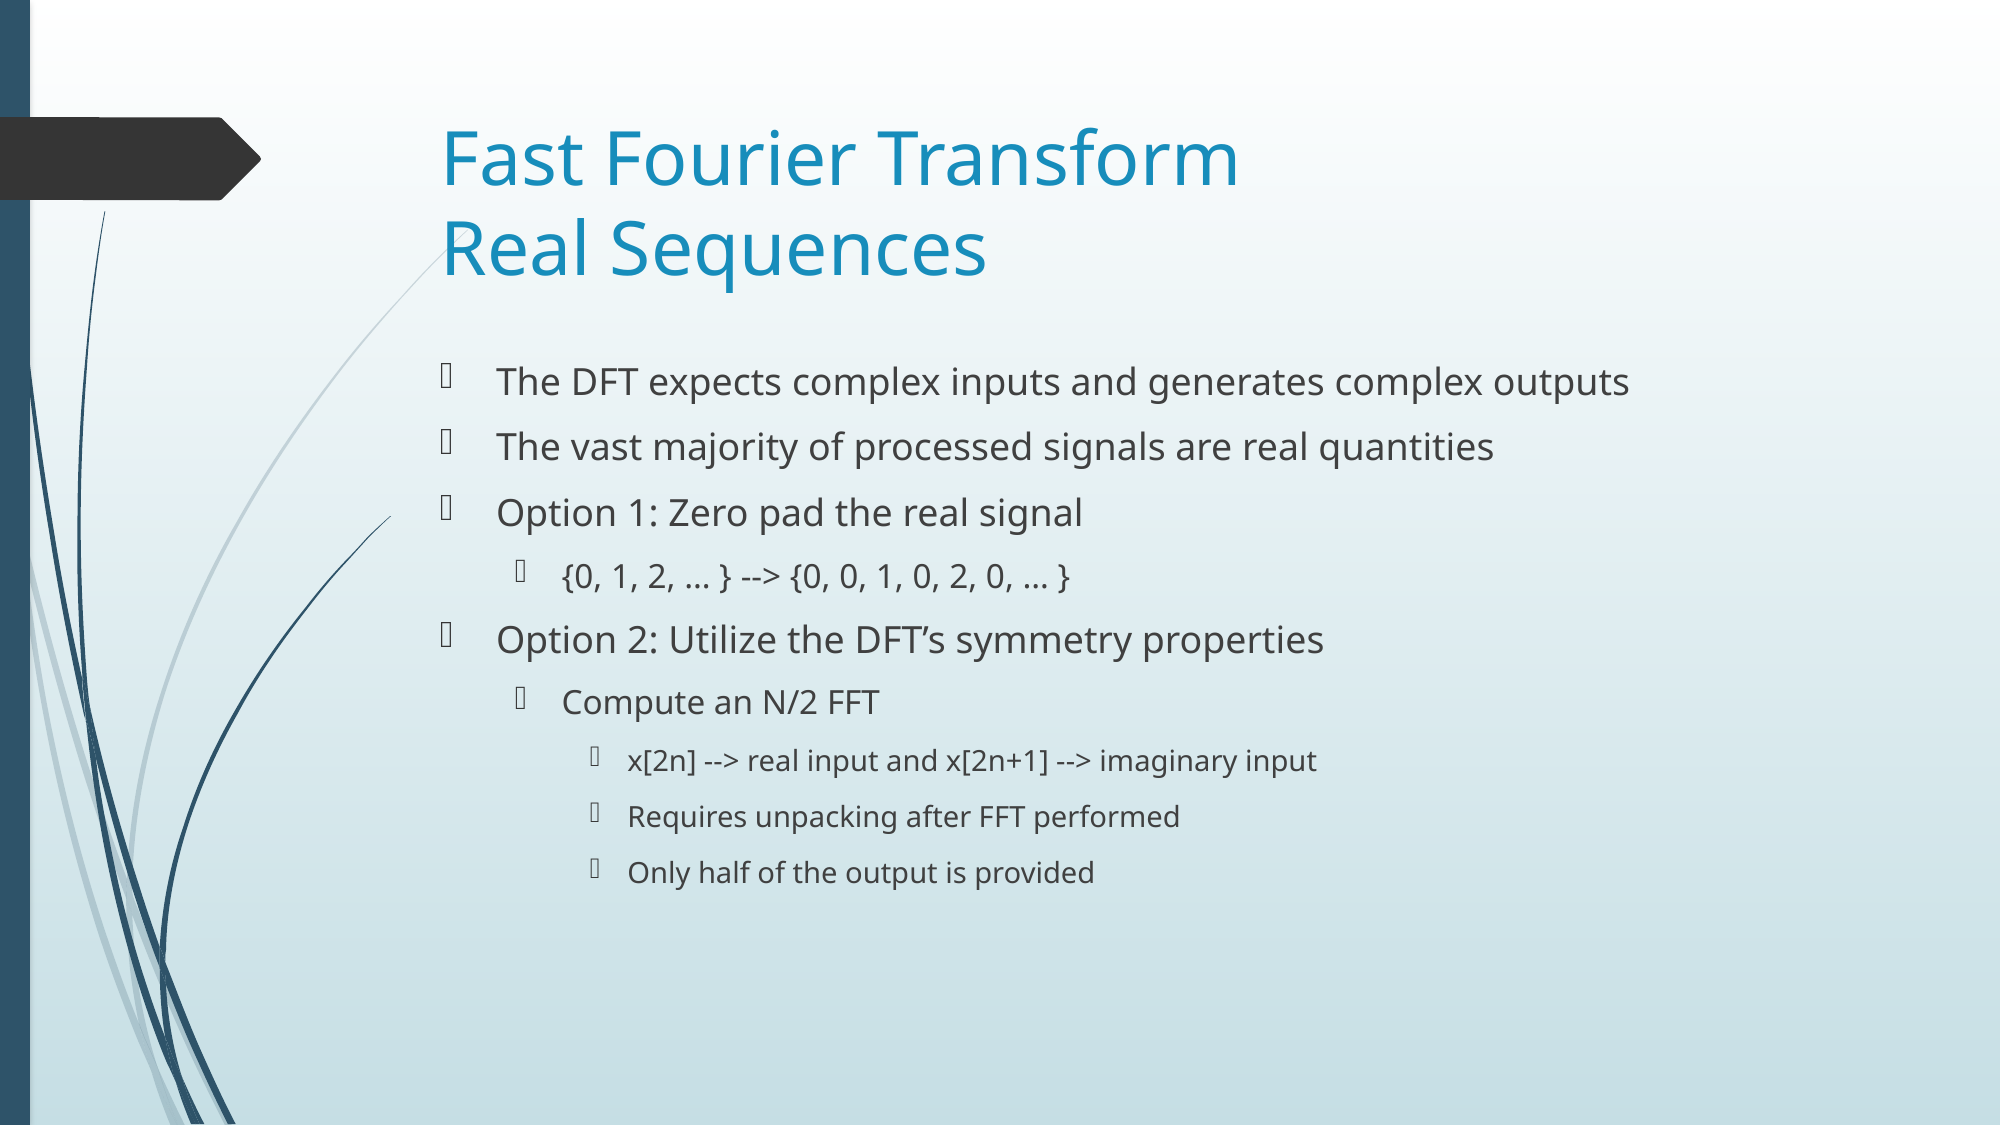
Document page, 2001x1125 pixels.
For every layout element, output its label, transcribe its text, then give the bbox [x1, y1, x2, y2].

list The DFT expects complex inputs and generates complex outputs The vast majority of processed signals are real quantities Option 1: Zero pad the real signal {0, 1, 2, … } --> {0, 0, 1, 0, 2, 0, … } Option 2: Utilize the DFT’s symmetry properties Compute an N/2 FFT x[2n] --> real input and x[2n+1] --> imaginary input Requires unpacking after FFT performed Only half of the output is provided [424, 350, 1888, 970]
title Fast Fourier Transform Real Sequences [425, 102, 1888, 313]
